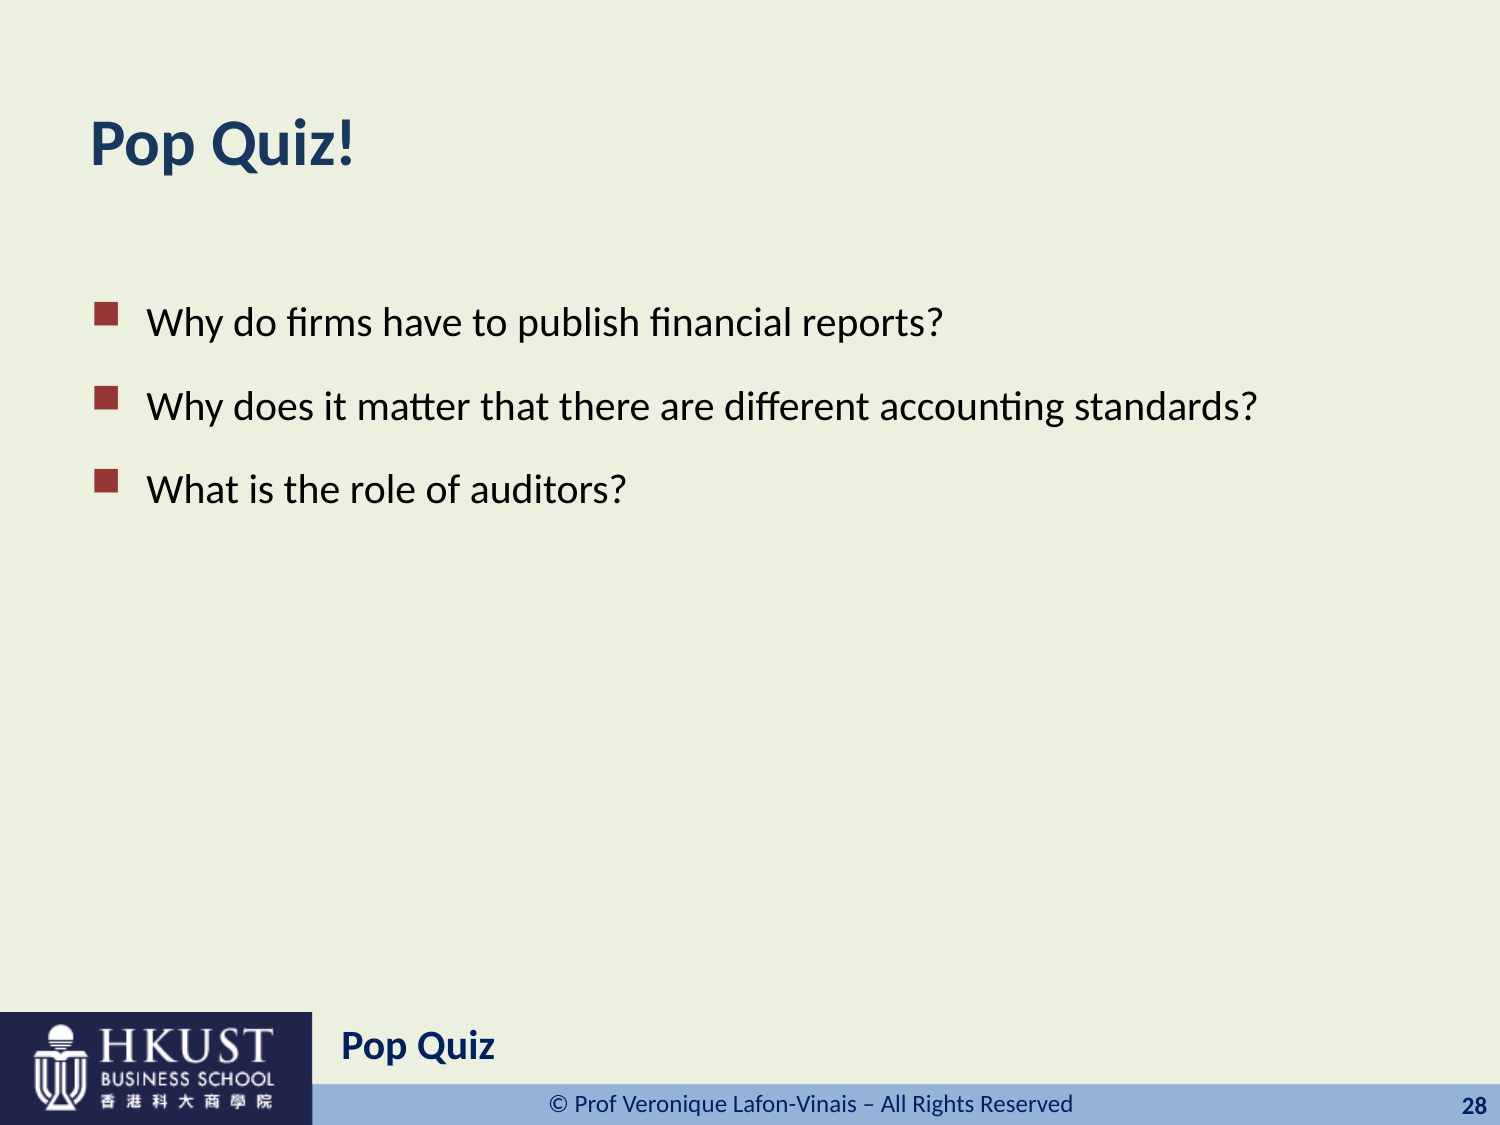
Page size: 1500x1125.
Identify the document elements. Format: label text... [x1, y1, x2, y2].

slide_number 28 [1351, 1080, 1500, 1125]
list Why do firms have to publish financial reports? Why does it matter that there are different accounting standards? What is the role of auditors? [74, 262, 1426, 1006]
title Pop Quiz! [74, 44, 1426, 233]
footer Pop Quiz [326, 1007, 1500, 1078]
picture [0, 1012, 1500, 1125]
